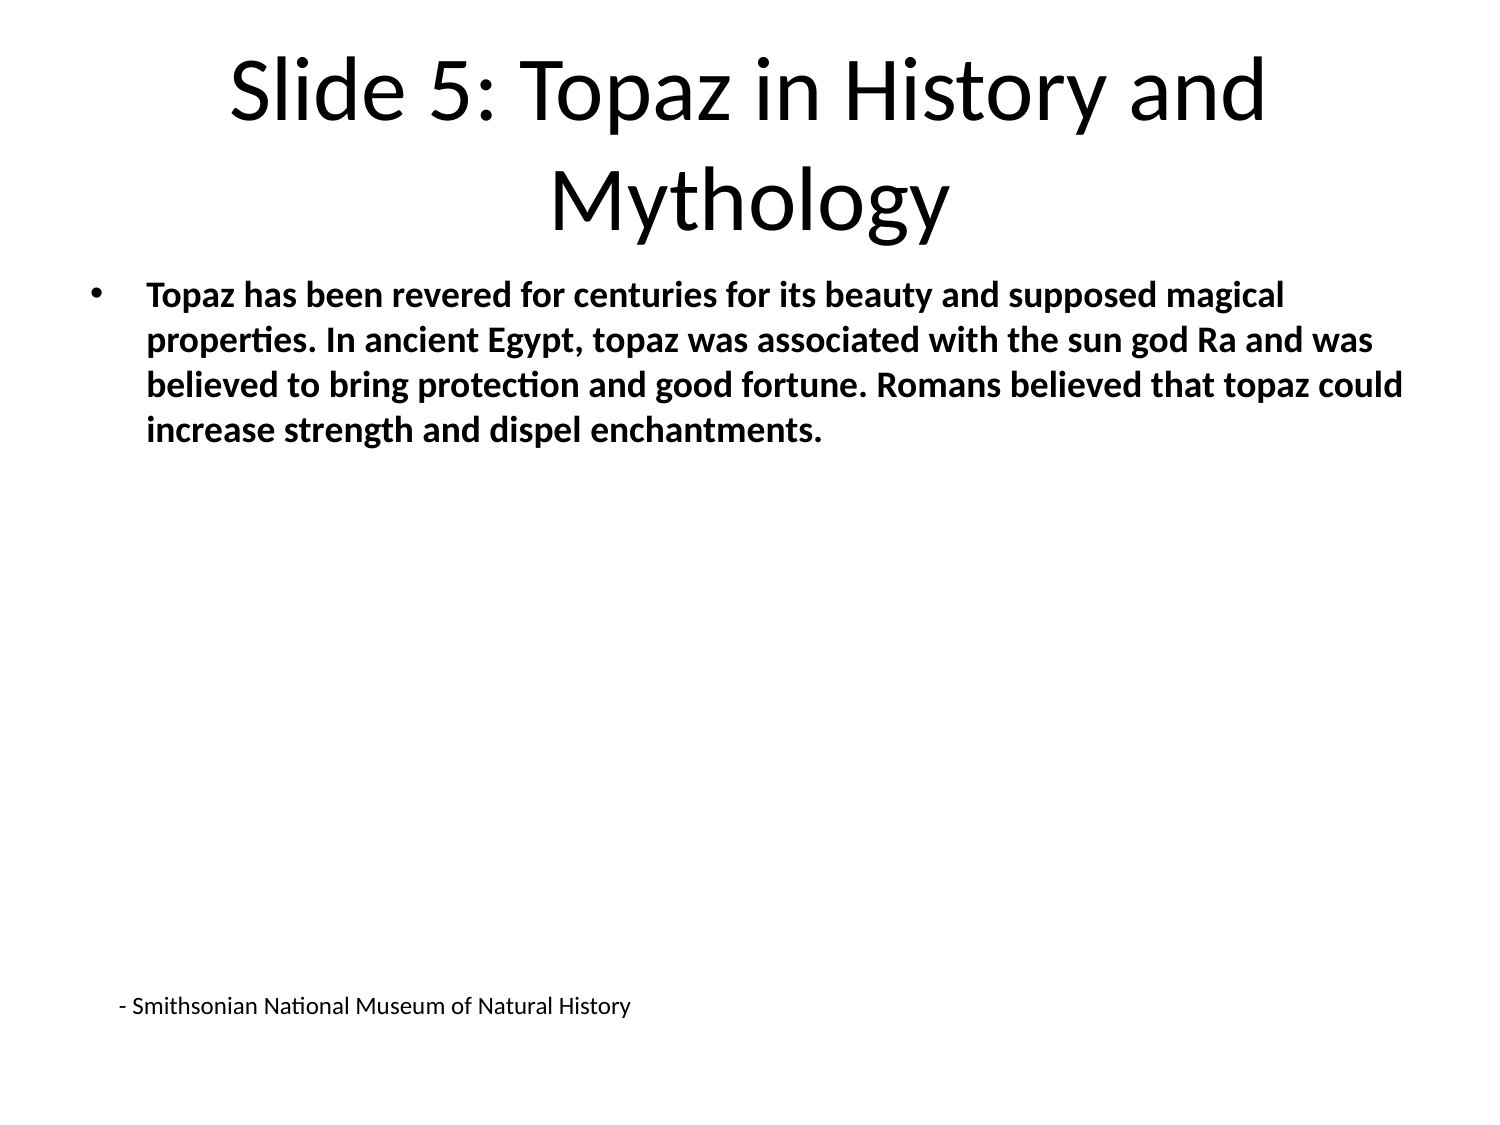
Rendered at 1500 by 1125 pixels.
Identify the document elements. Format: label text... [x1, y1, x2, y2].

list Topaz has been revered for centuries for its beauty and supposed magical properties. In ancient Egypt, topaz was associated with the sun god Ra and was believed to bring protection and good fortune. Romans believed that topaz could increase strength and dispel enchantments. [75, 262, 1425, 1005]
title Slide 5: Topaz in History and Mythology [75, 45, 1425, 233]
text_box - Smithsonian National Museum of Natural History [104, 937, 1500, 1028]
